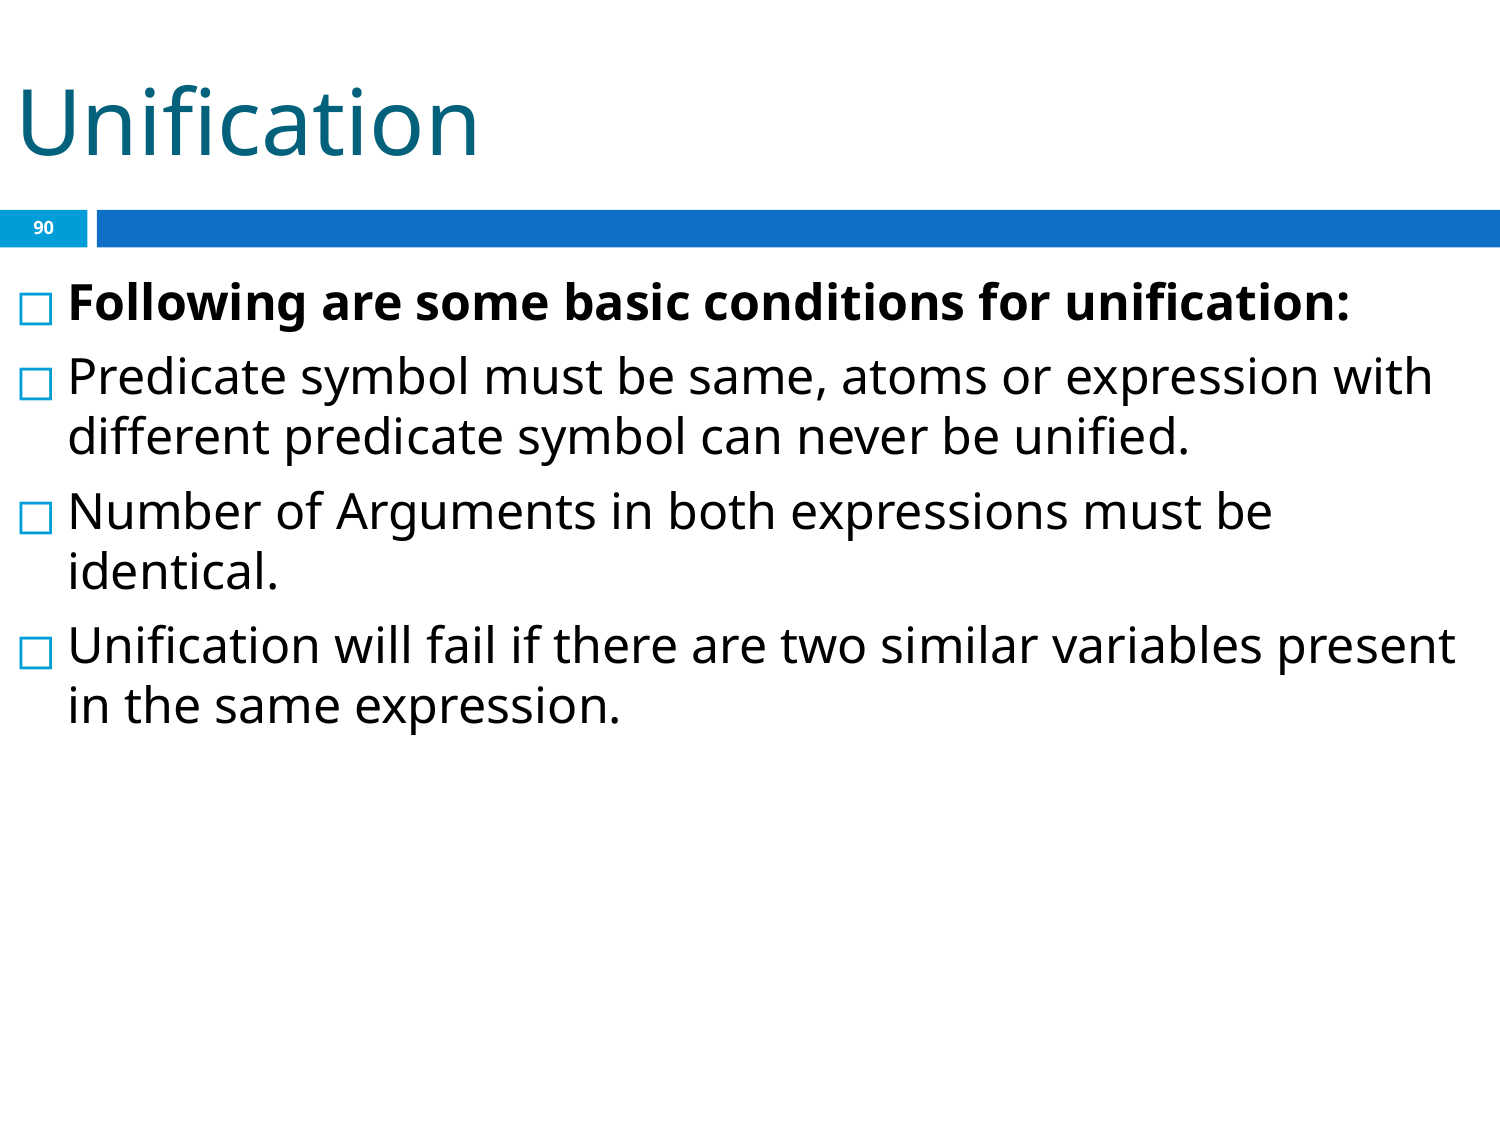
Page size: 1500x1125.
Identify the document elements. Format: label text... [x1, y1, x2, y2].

title Unification [0, 37, 1500, 200]
slide_number ‹#› [0, 208, 88, 249]
list Following are some basic conditions for unification: Predicate symbol must be same, atoms or expression with different predicate symbol can never be unified. Number of Arguments in both expressions must be identical. Unification will fail if there are two similar variables present in the same expression. [0, 262, 1500, 1125]
